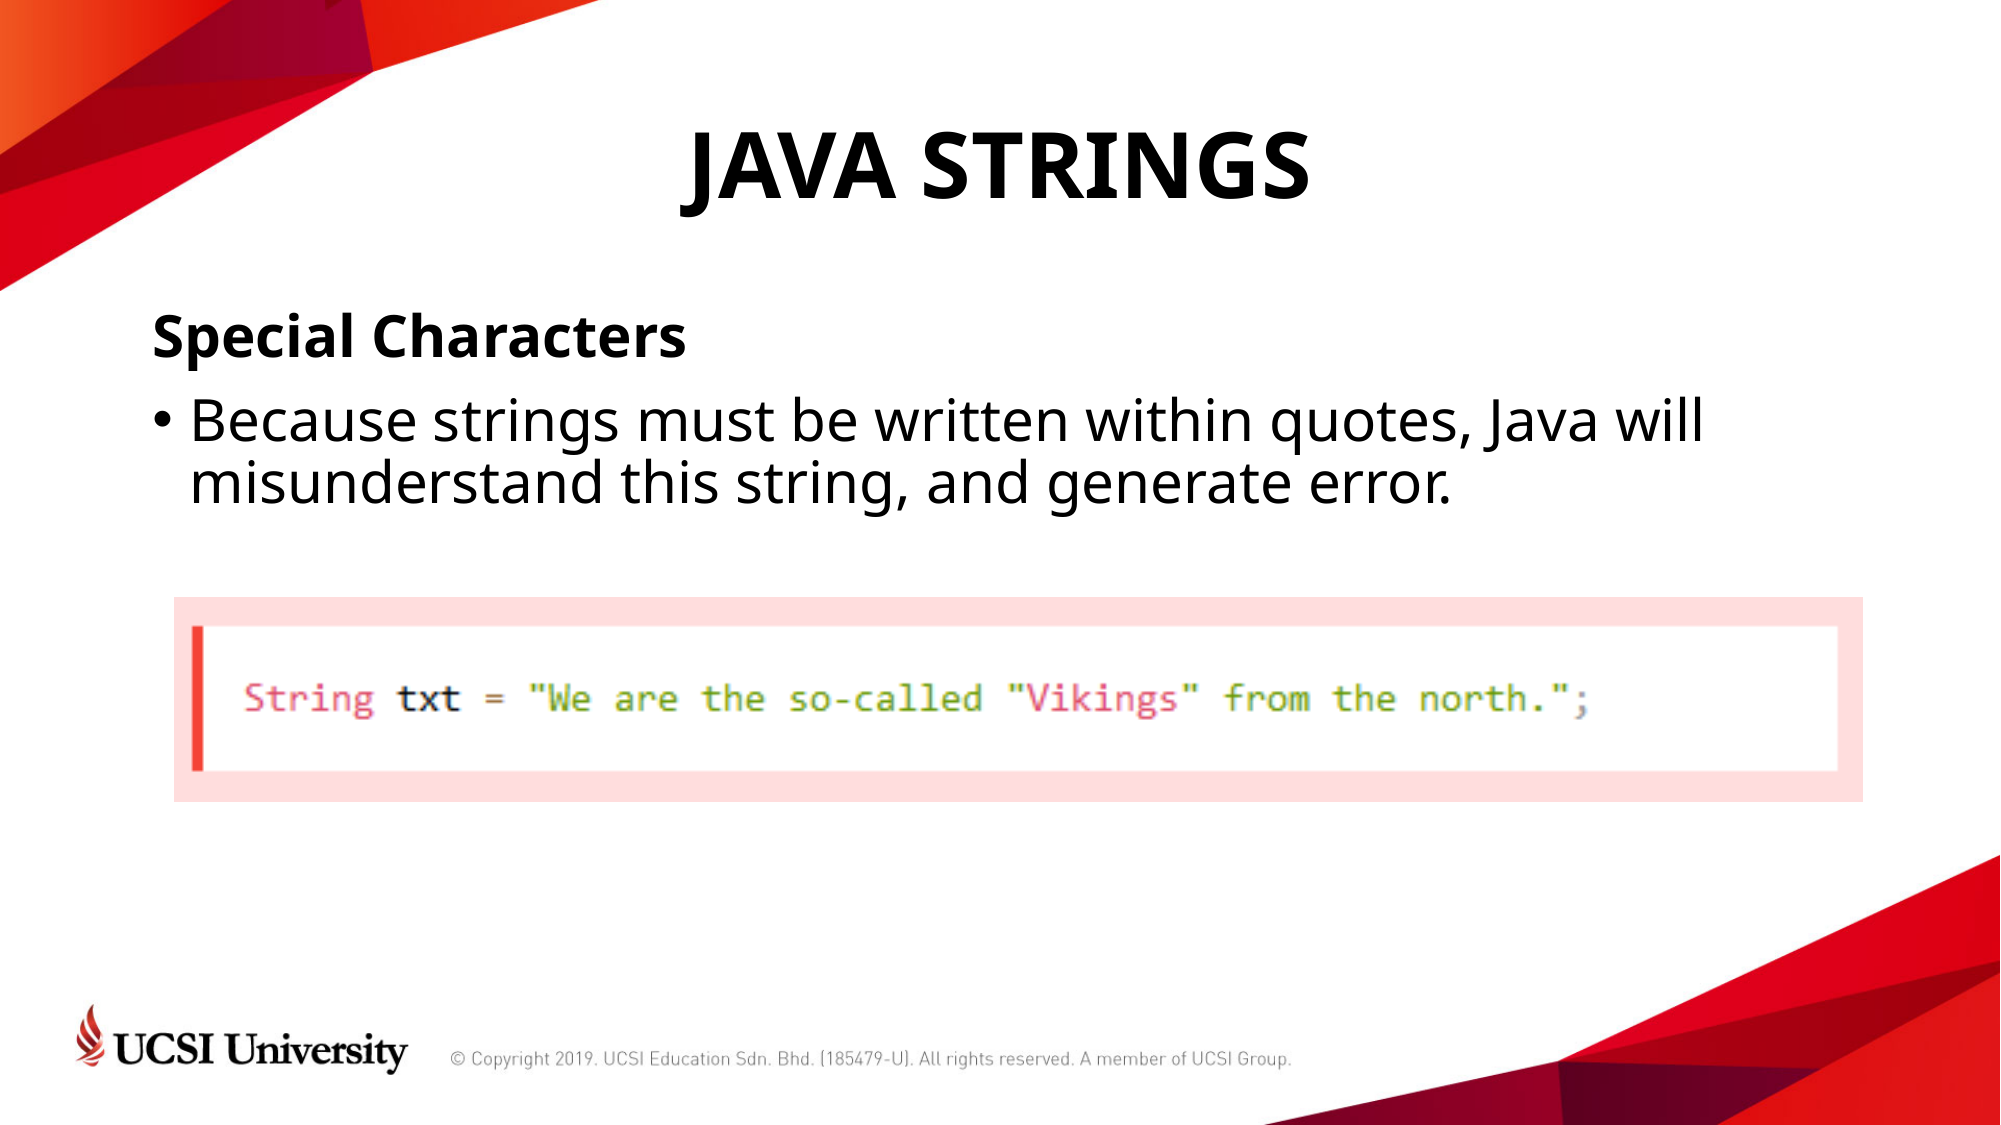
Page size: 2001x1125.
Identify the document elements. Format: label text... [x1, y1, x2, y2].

title JAVA STRINGS [137, 59, 1863, 278]
list Special Characters Because strings must be written within quotes, Java will misunderstand this string, and generate error. [137, 299, 1863, 1014]
picture [0, 0, 2000, 1125]
